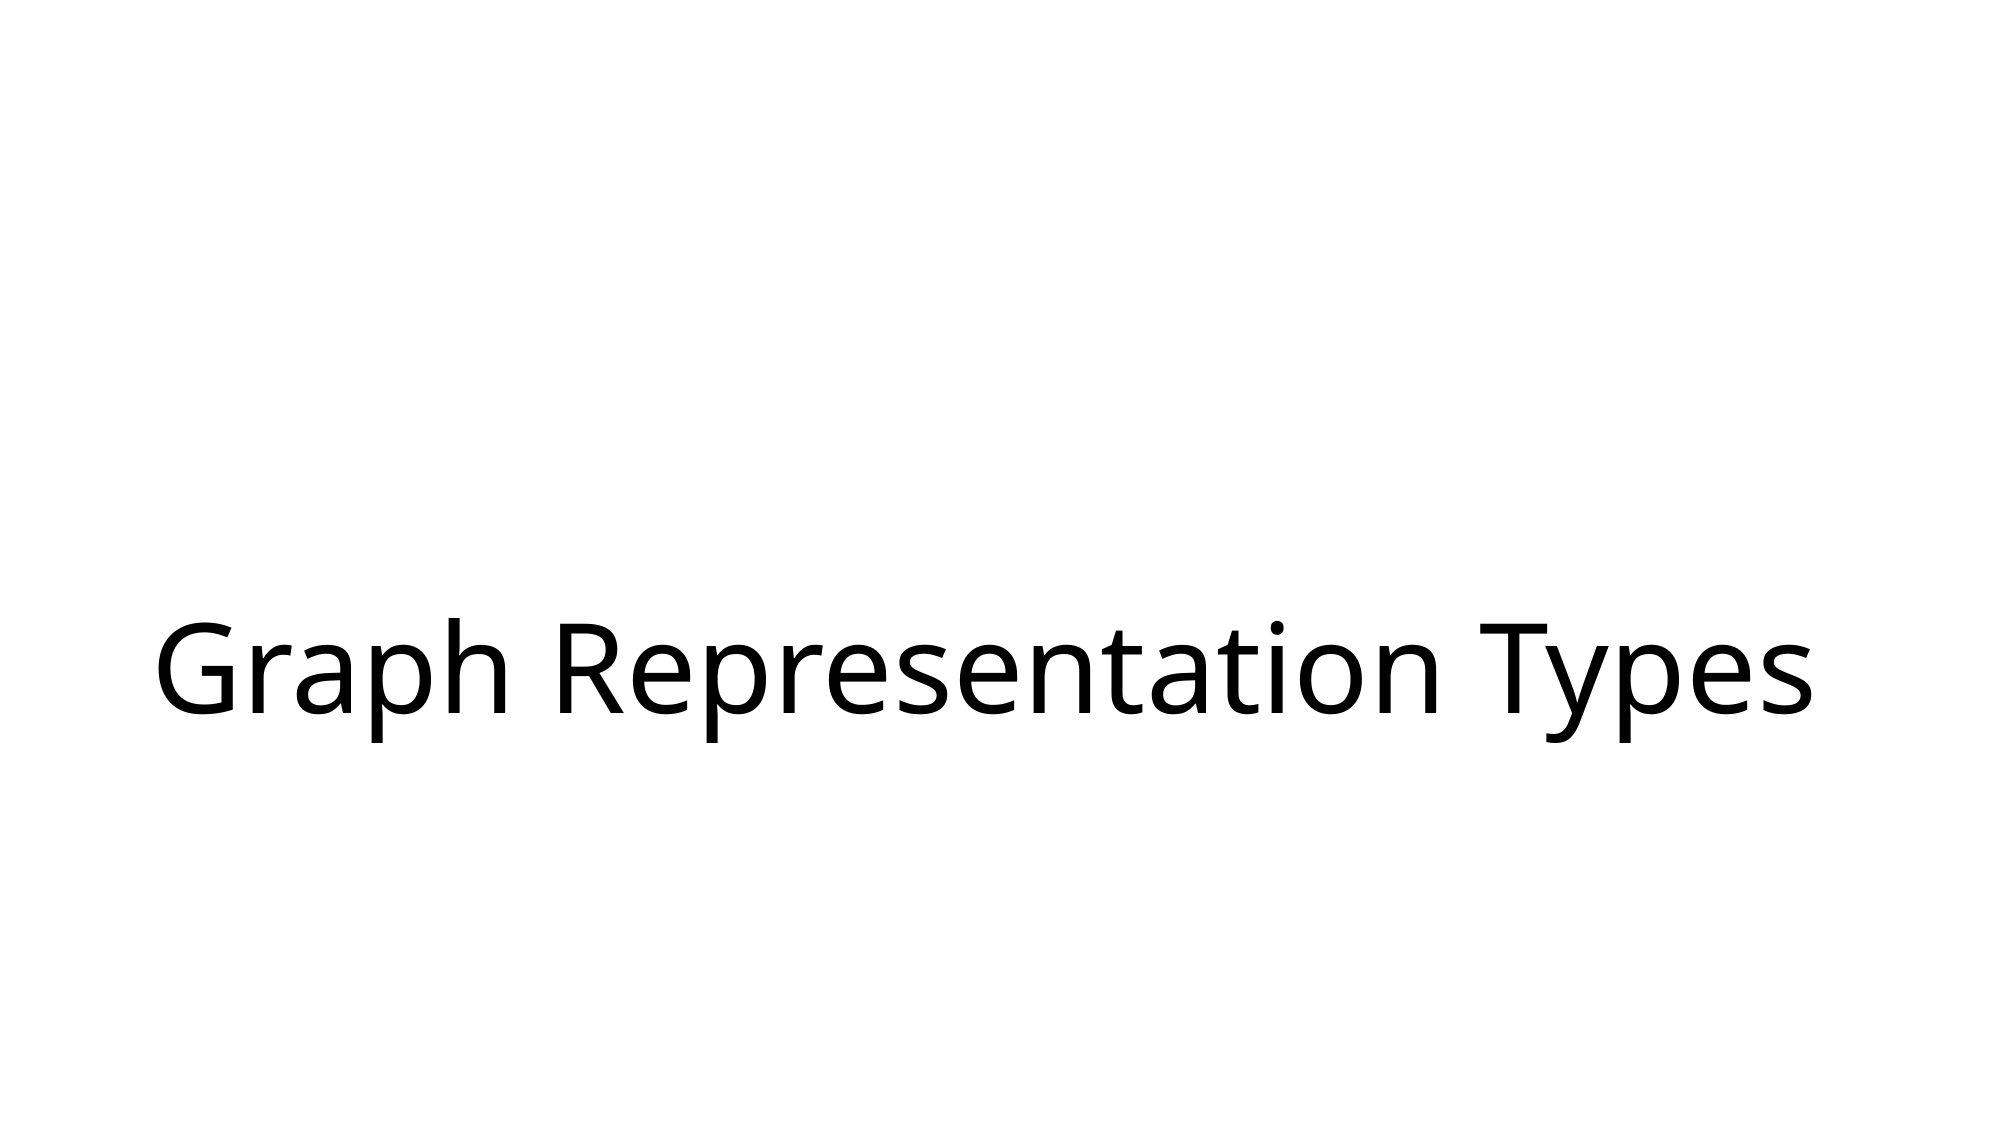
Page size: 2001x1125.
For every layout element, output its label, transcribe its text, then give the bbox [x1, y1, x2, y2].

title Graph Representation Types [136, 280, 1862, 749]
